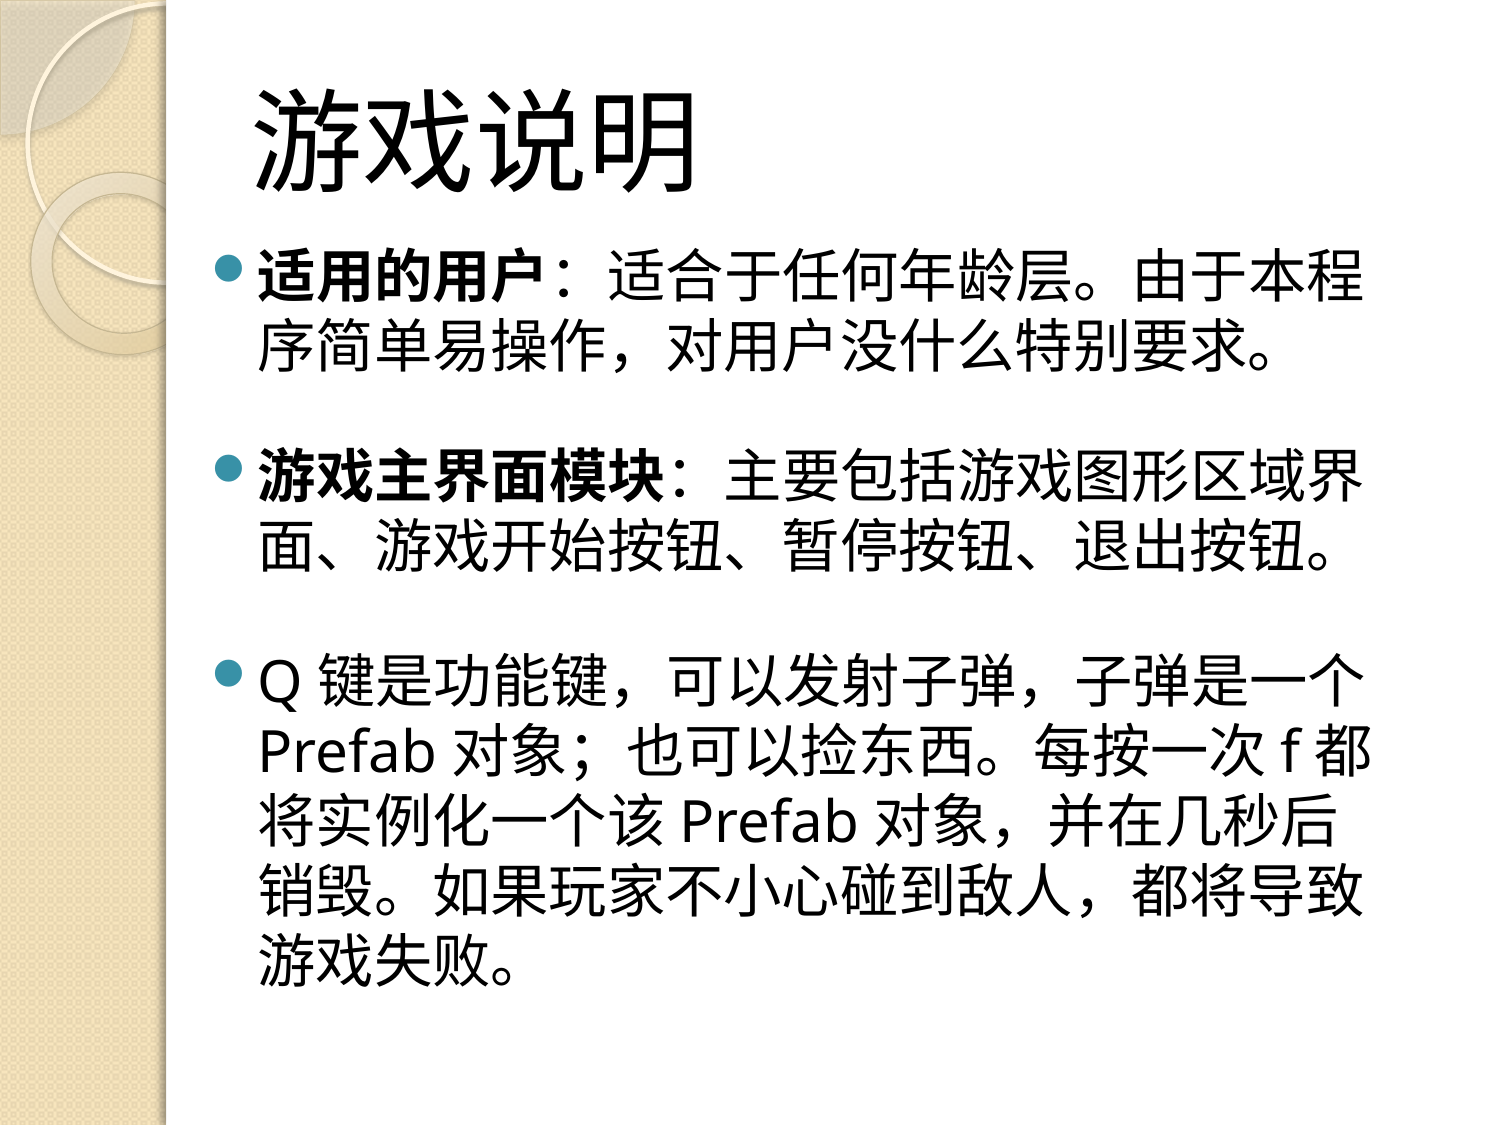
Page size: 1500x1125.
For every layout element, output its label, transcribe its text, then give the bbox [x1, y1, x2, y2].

list 适用的用户：适合于任何年龄层。由于本程序简单易操作，对用户没什么特别要求。 游戏主界面模块：主要包括游戏图形区域界面、游戏开始按钮、暂停按钮、退出按钮。 Q键是功能键，可以发射子弹，子弹是一个Prefab对象；也可以捡东西。每按一次f都将实例化一个该Prefab对象，并在几秒后销毁。如果玩家不小心碰到敌人，都将导致游戏失败。 [183, 231, 1412, 1083]
title 游戏说明 [235, 45, 786, 231]
